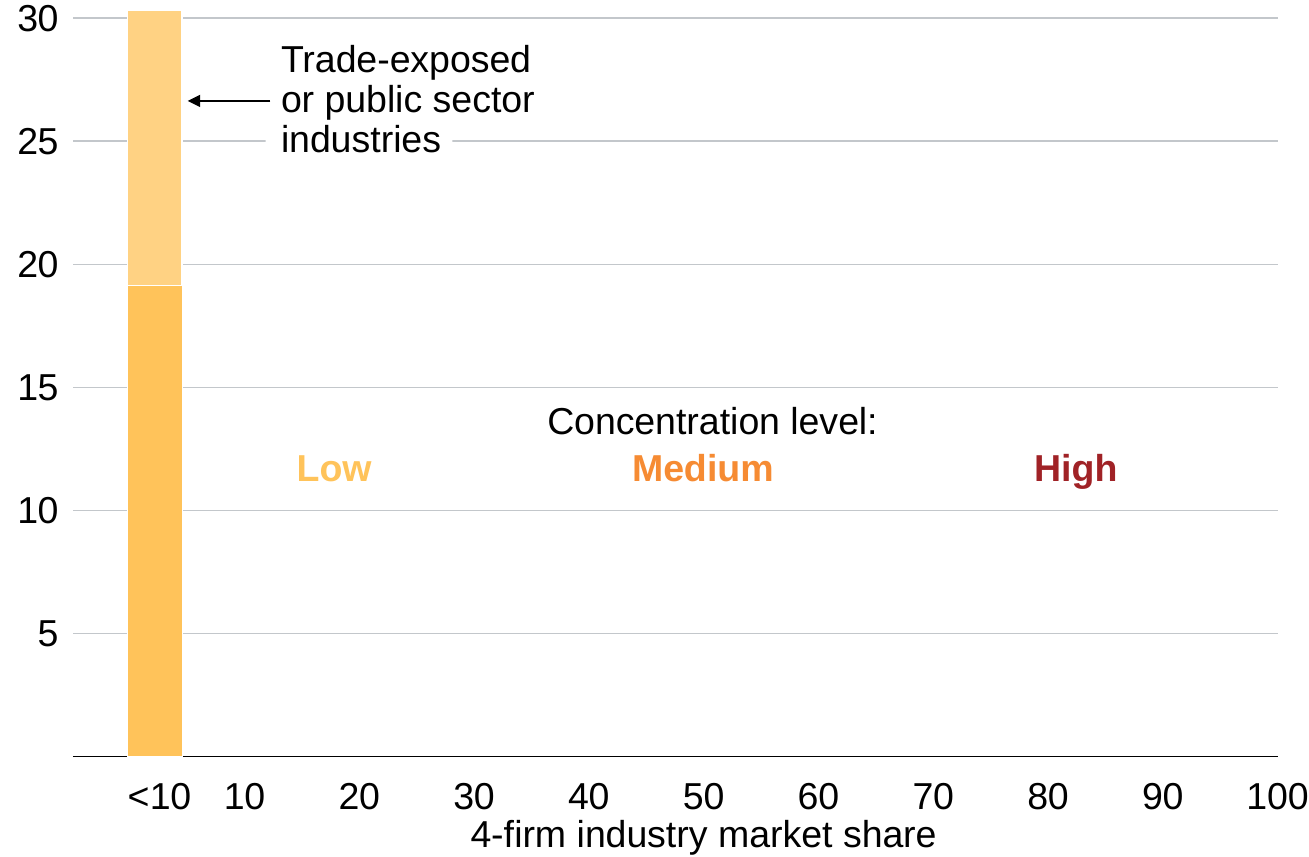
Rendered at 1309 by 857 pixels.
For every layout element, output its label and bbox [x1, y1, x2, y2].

text_box [265, 39, 537, 163]
chart [0, 0, 1309, 857]
